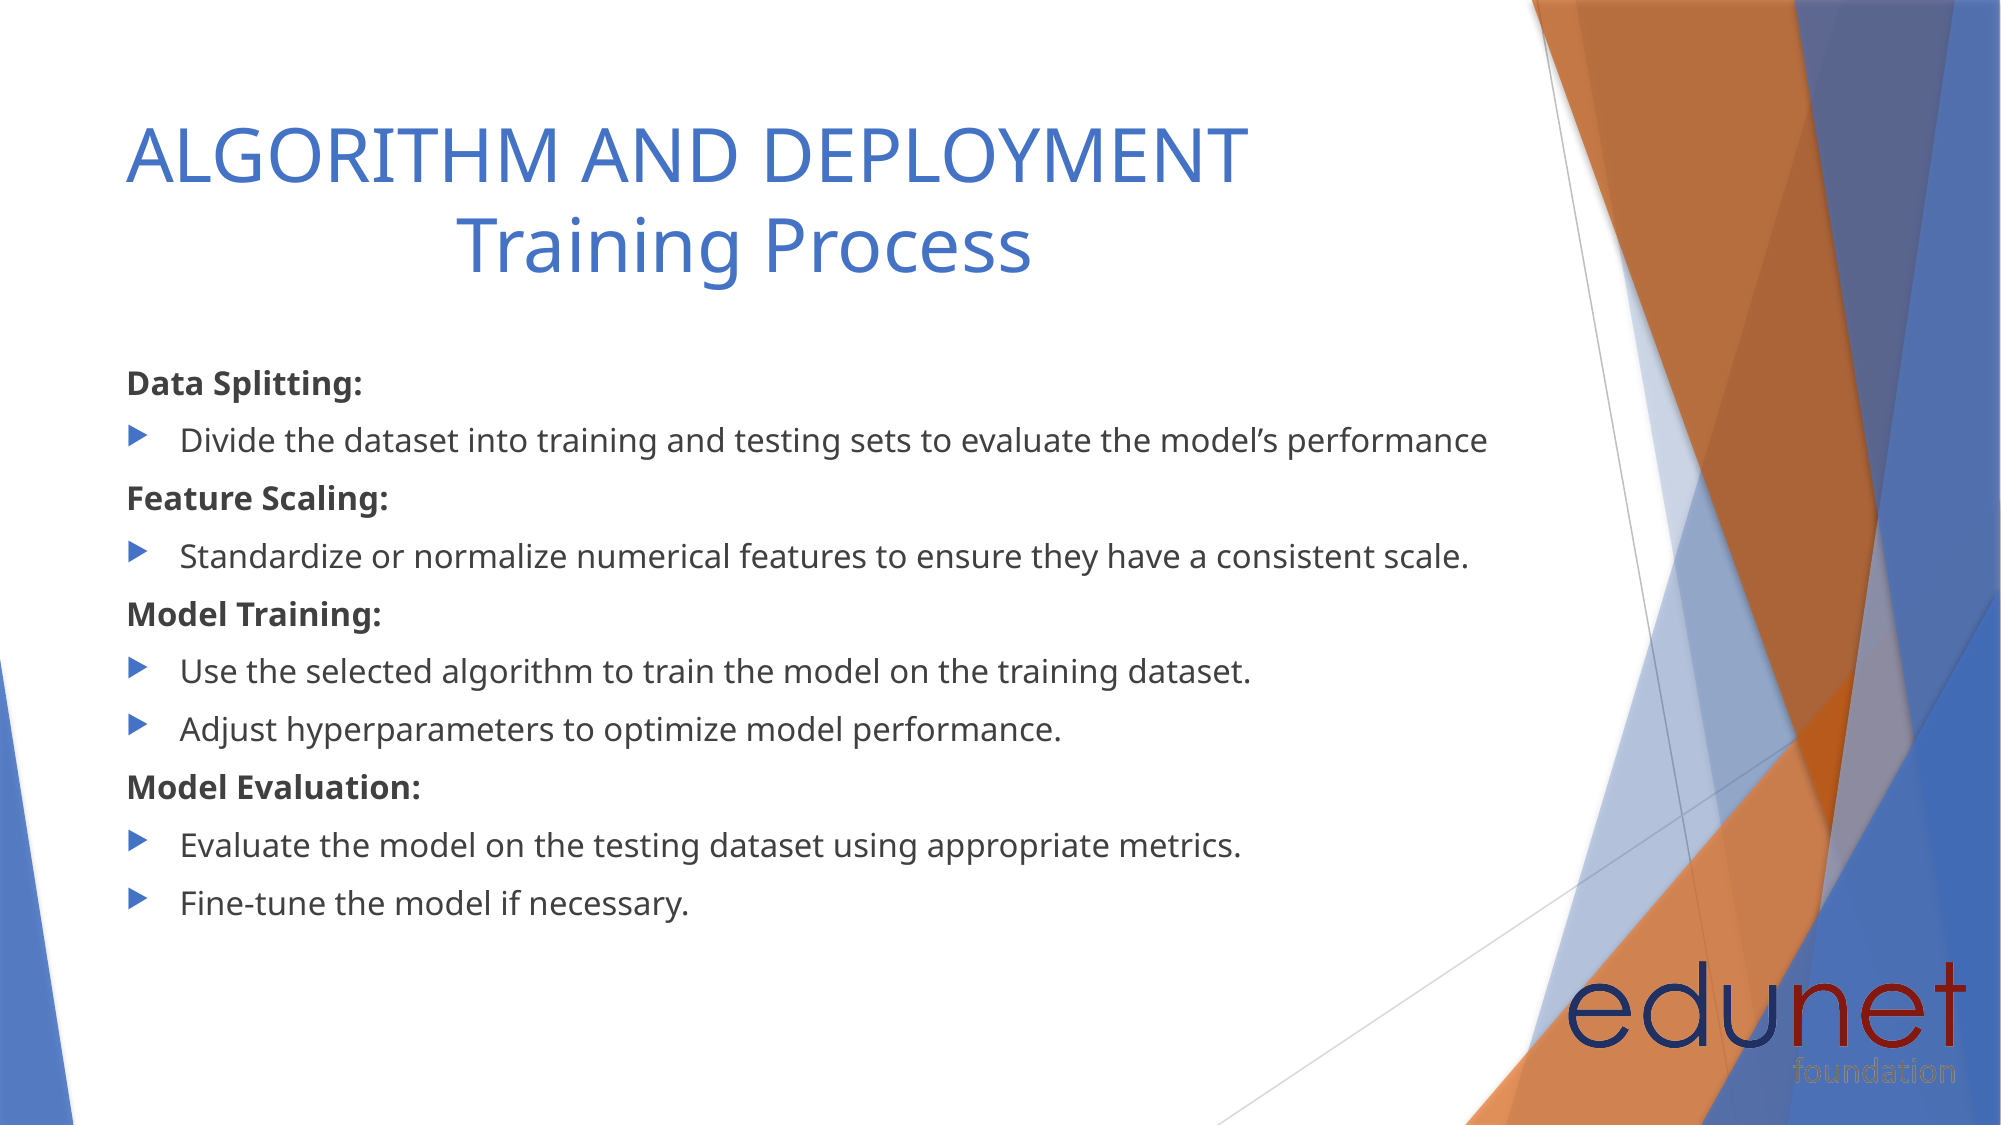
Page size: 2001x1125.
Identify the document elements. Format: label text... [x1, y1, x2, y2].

title ALGORITHM AND DEPLOYMENT Training Process [111, 99, 1522, 317]
picture [1559, 956, 1971, 1091]
list Data Splitting: Divide the dataset into training and testing sets to evaluate the model’s performance Feature Scaling: Standardize or normalize numerical features to ensure they have a consistent scale. Model Training: Use the selected algorithm to train the model on the training dataset. Adjust hyperparameters to optimize model performance. Model Evaluation: Evaluate the model on the testing dataset using appropriate metrics. Fine-tune the model if necessary. [111, 354, 1522, 992]
